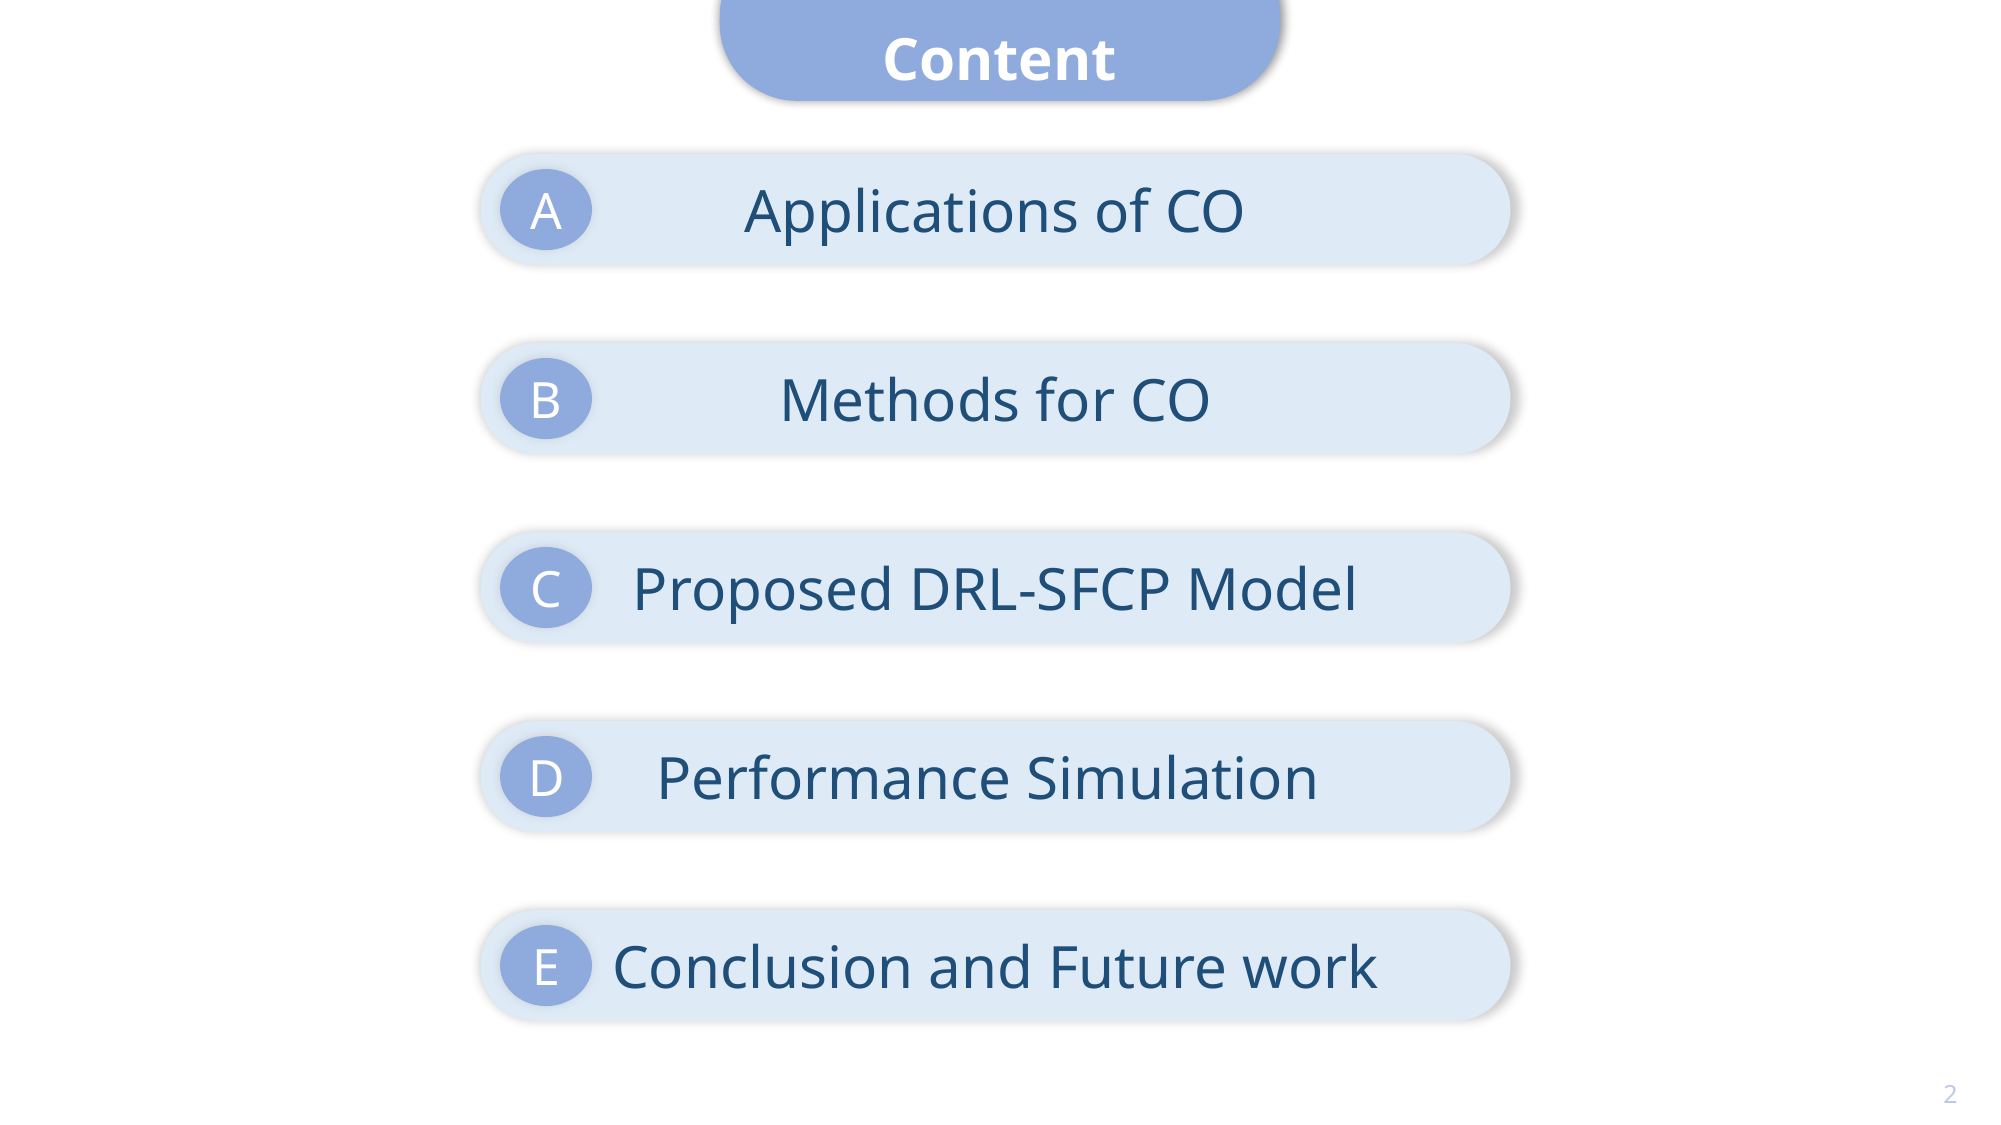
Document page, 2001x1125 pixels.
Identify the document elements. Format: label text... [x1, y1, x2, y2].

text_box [480, 910, 1511, 1021]
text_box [480, 154, 1511, 265]
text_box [480, 721, 1511, 832]
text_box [480, 343, 1511, 454]
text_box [480, 532, 1511, 643]
slide_number 2 [1522, 1065, 1973, 1125]
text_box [719, 0, 1281, 101]
